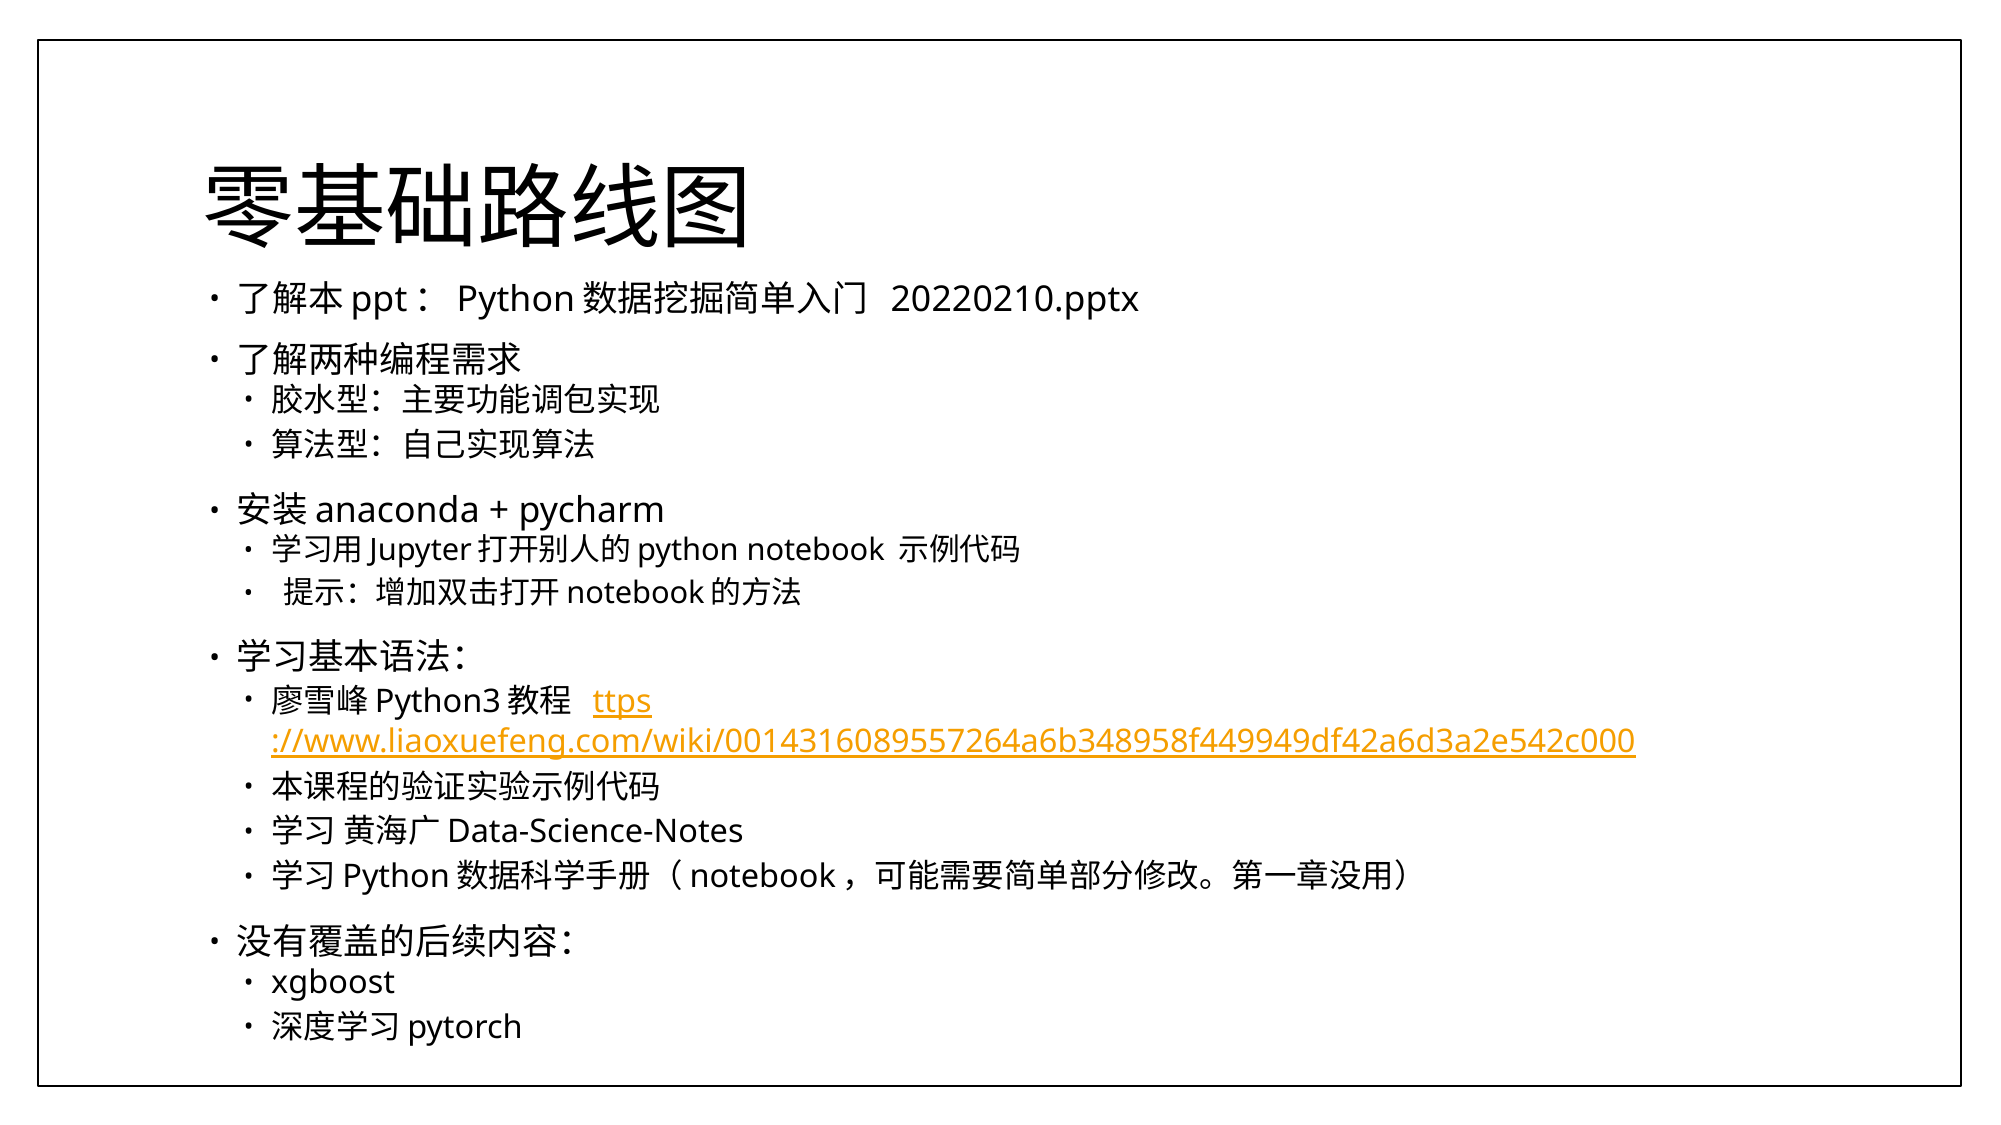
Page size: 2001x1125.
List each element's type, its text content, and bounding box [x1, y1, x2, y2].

list 了解本ppt：Python数据挖掘简单入门 20220210.pptx 了解两种编程需求 胶水型：主要功能调包实现 算法型：自己实现算法 安装anaconda + pycharm 学习用Jupyter打开别人的python notebook 示例代码 提示：增加双击打开notebook的方法 学习基本语法： 廖雪峰Python3教程 ttps://www.liaoxuefeng.com/wiki/0014316089557264a6b348958f449949df42a6d3a2e542c000 本课程的验证实验示例代码 学习 黄海广Data-Science-Notes 学习Python数据科学手册（notebook，可能需要简单部分修改。第一章没用） 没有覆盖的后续内容： xgboost 深度学习pytorch [187, 272, 1855, 1059]
title 零基础路线图 [187, 99, 1808, 272]
